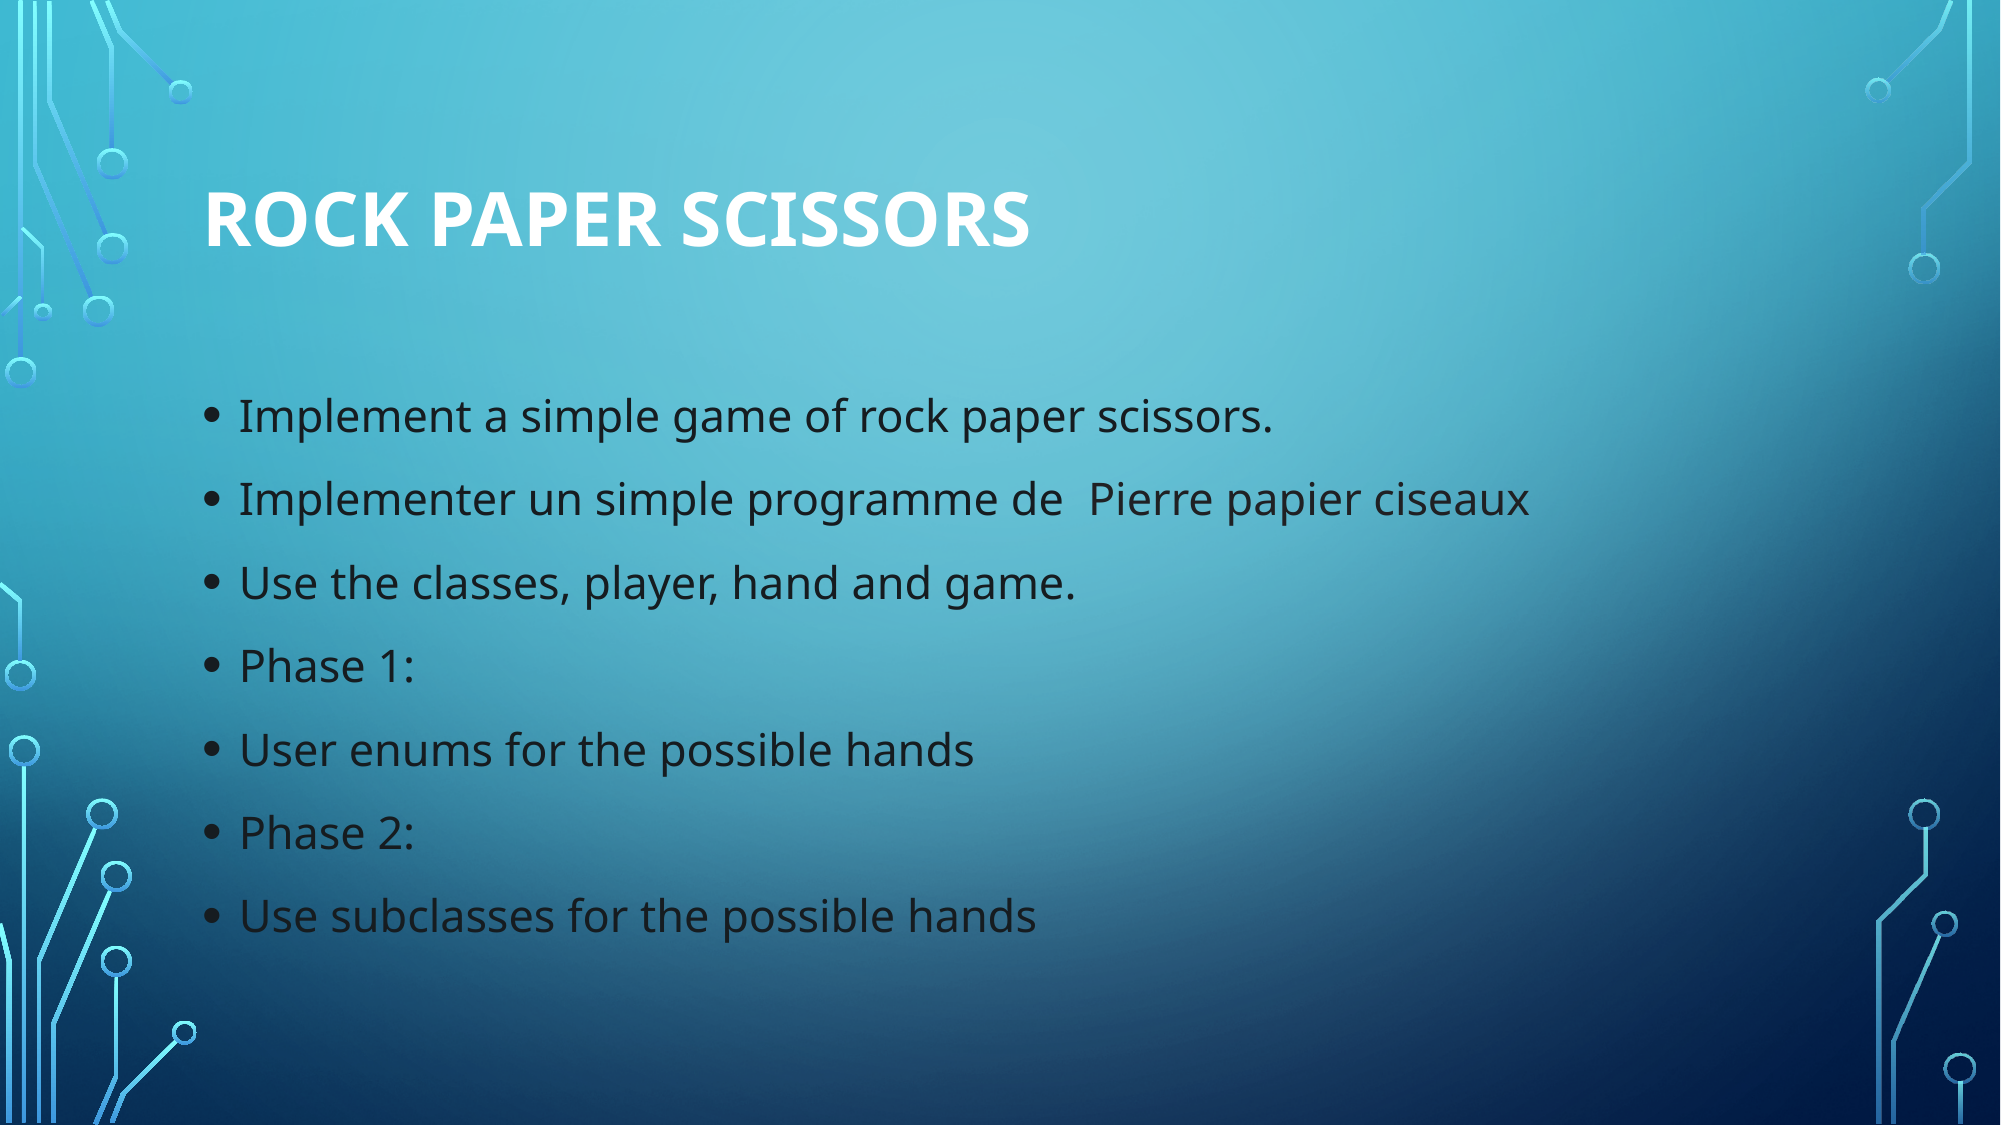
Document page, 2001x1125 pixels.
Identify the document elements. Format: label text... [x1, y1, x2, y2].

list Implement a simple game of rock paper scissors. Implementer un simple programme de Pierre papier ciseaux Use the classes, player, hand and game. Phase 1: User enums for the possible hands Phase 2: Use subclasses for the possible hands [187, 369, 1813, 950]
title Rock Paper Scissors [187, 101, 1813, 344]
